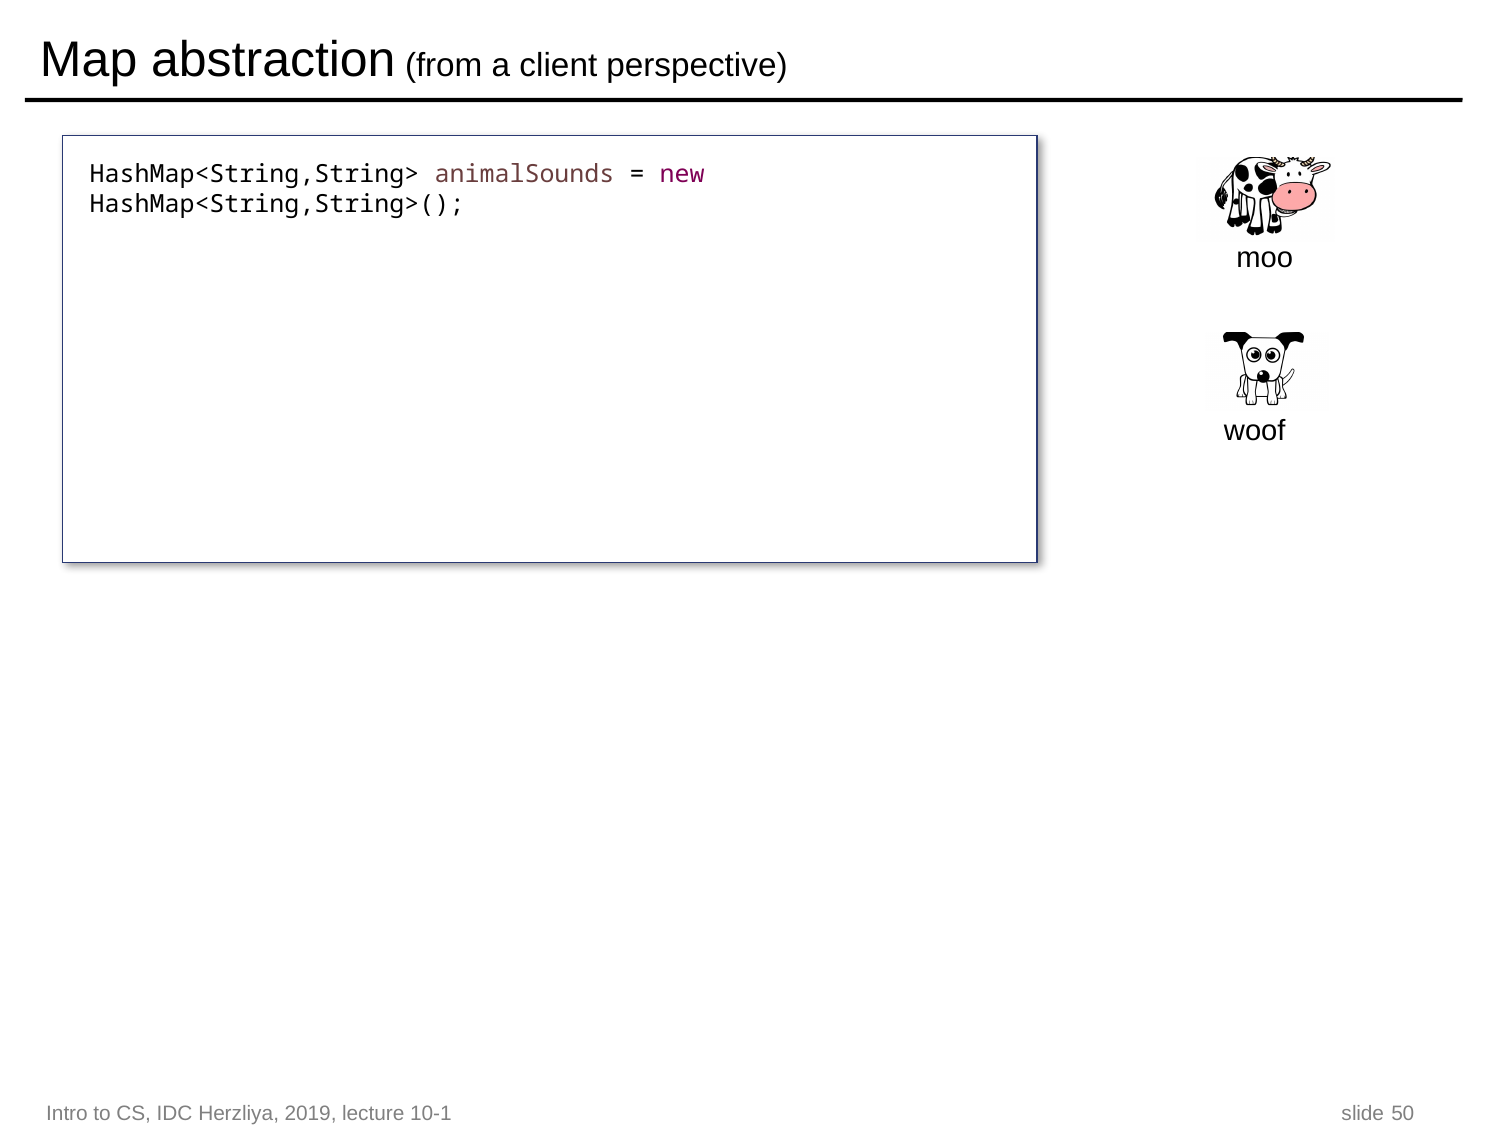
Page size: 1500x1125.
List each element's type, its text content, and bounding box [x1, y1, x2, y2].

text_box Map abstraction (from a client perspective) [24, 12, 1463, 100]
text_box moo [1221, 231, 1372, 282]
picture [1204, 331, 1330, 411]
picture [1196, 156, 1335, 243]
text_box HashMap<String,String> animalSounds = new HashMap<String,String>(); [62, 135, 1038, 563]
text_box woof [1209, 404, 1360, 454]
